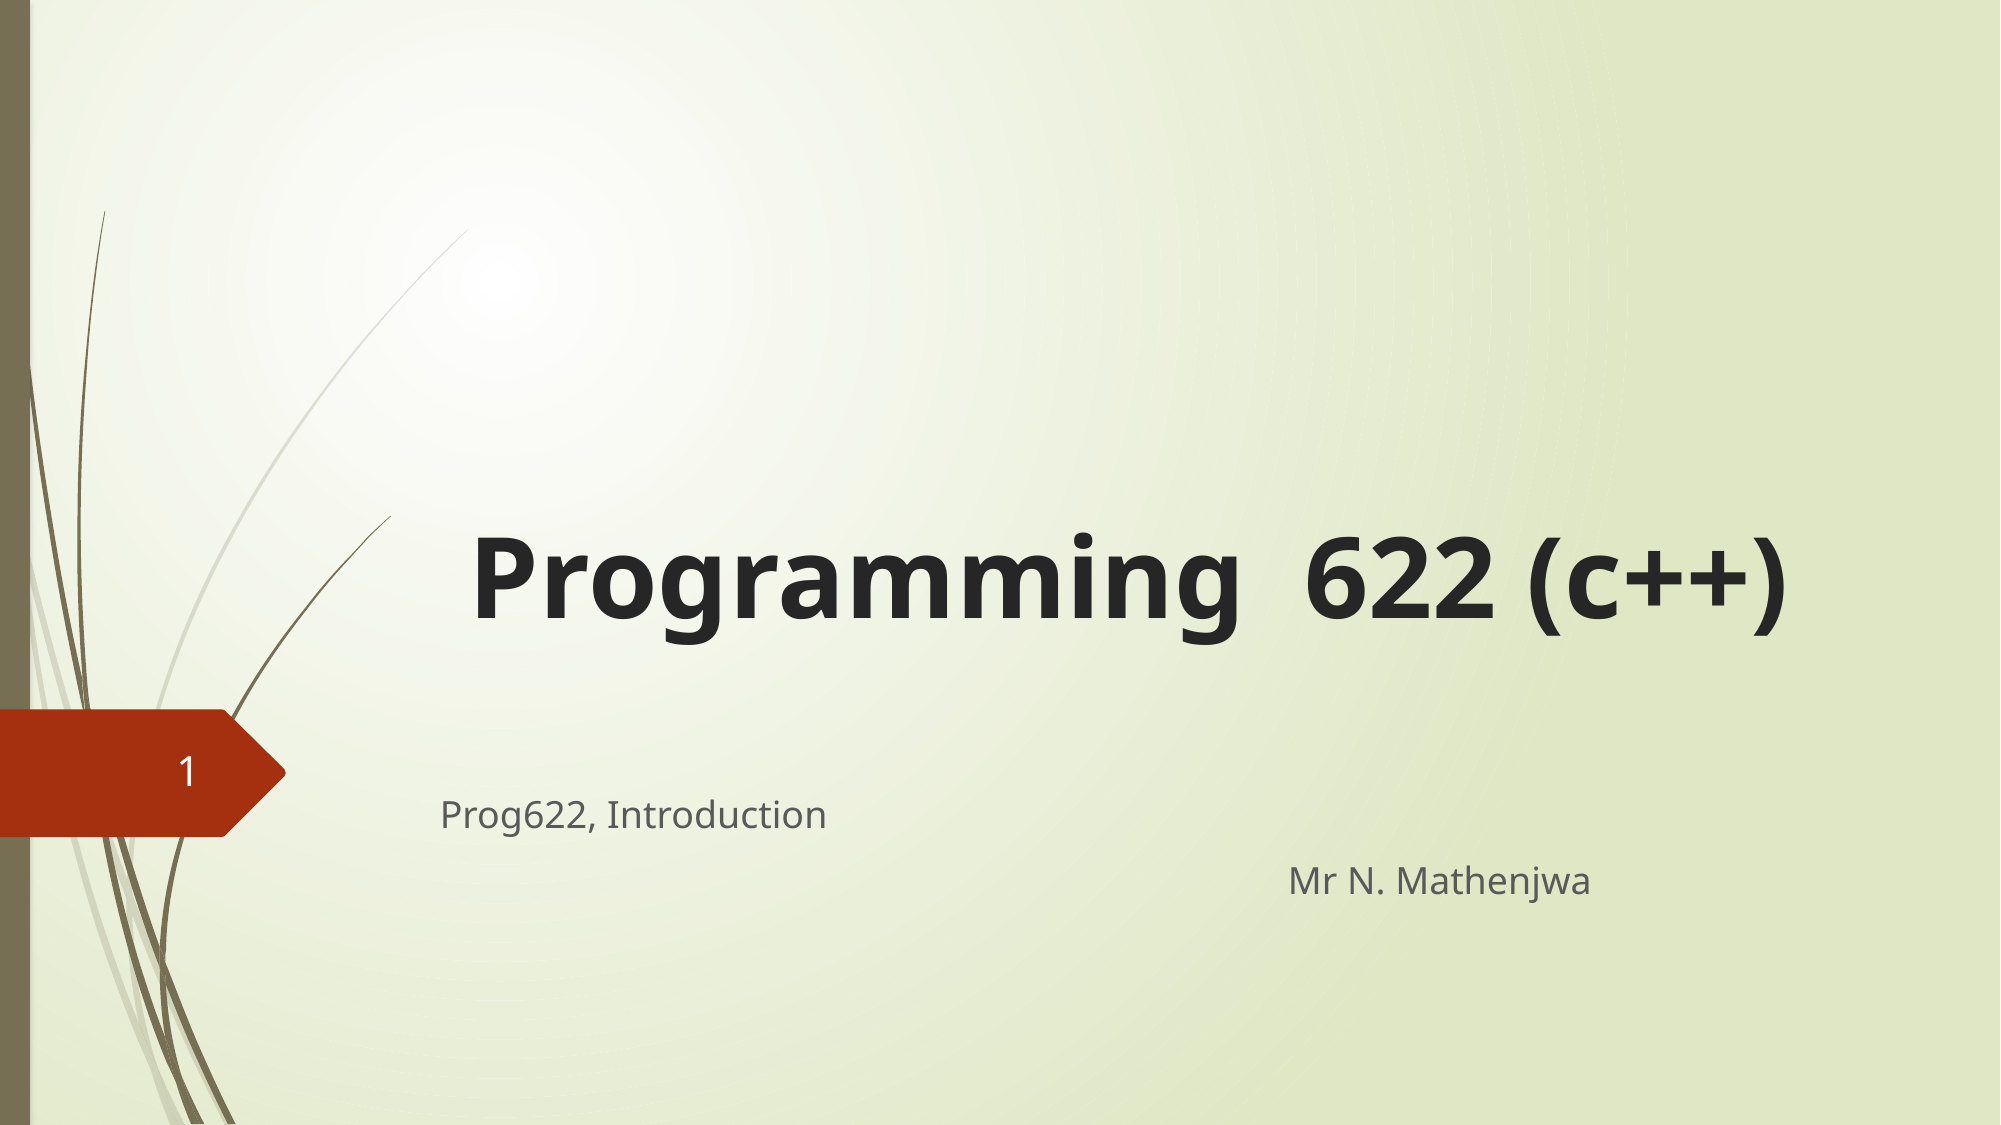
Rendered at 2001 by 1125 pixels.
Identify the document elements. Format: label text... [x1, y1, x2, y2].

slide_number 1 [87, 743, 216, 803]
title Programming 622 (c++) [424, 412, 1888, 783]
subtitle Prog622, Introduction Mr N. Mathenjwa [424, 783, 1888, 969]
